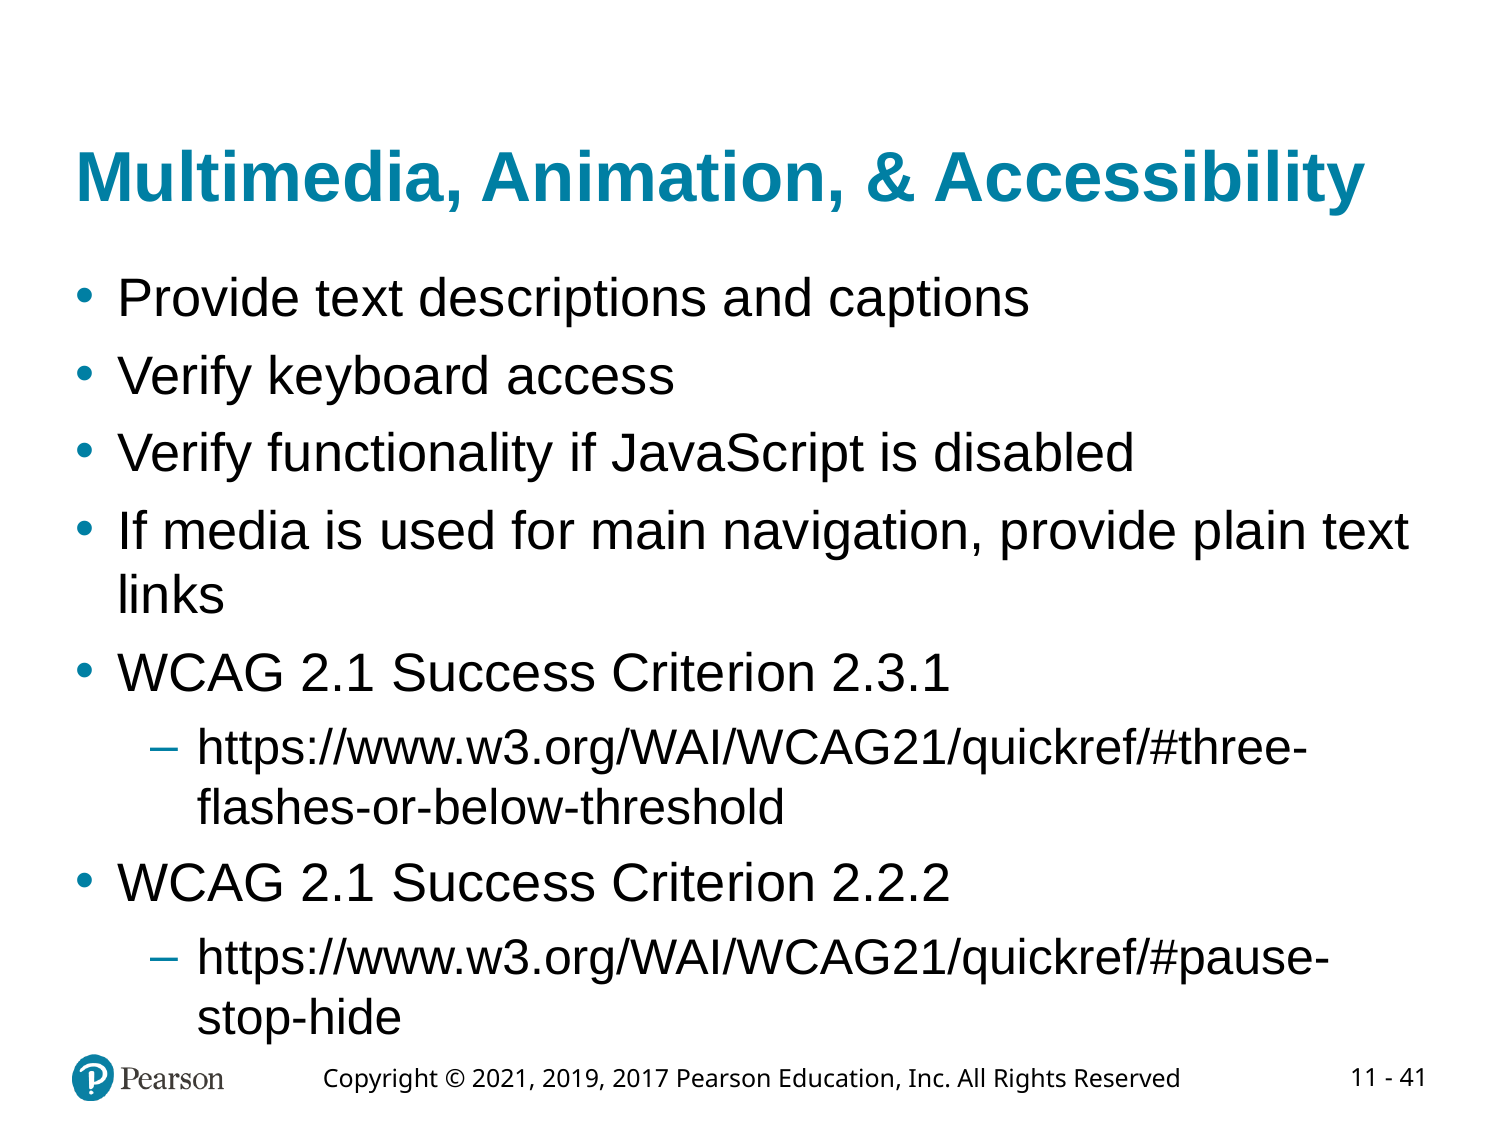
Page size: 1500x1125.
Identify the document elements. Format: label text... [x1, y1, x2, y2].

picture [72, 1087, 83, 1101]
picture [72, 1054, 89, 1072]
list Provide text descriptions and captions Verify keyboard access Verify functionality if JavaScript is disabled If media is used for main navigation, provide plain text links WCAG 2.1 Success Criterion 2.3.1 https://www.w3.org/WAI/WCAG21/quickref/#three-flashes-or-below-threshold WCAG 2.1 Success Criterion 2.2.2 https://www.w3.org/WAI/WCAG21/quickref/#pause-stop-hide [75, 262, 1425, 1050]
picture [99, 1054, 224, 1101]
title Multimedia, Animation, & Accessibility [75, 35, 1425, 216]
picture [81, 1064, 107, 1089]
